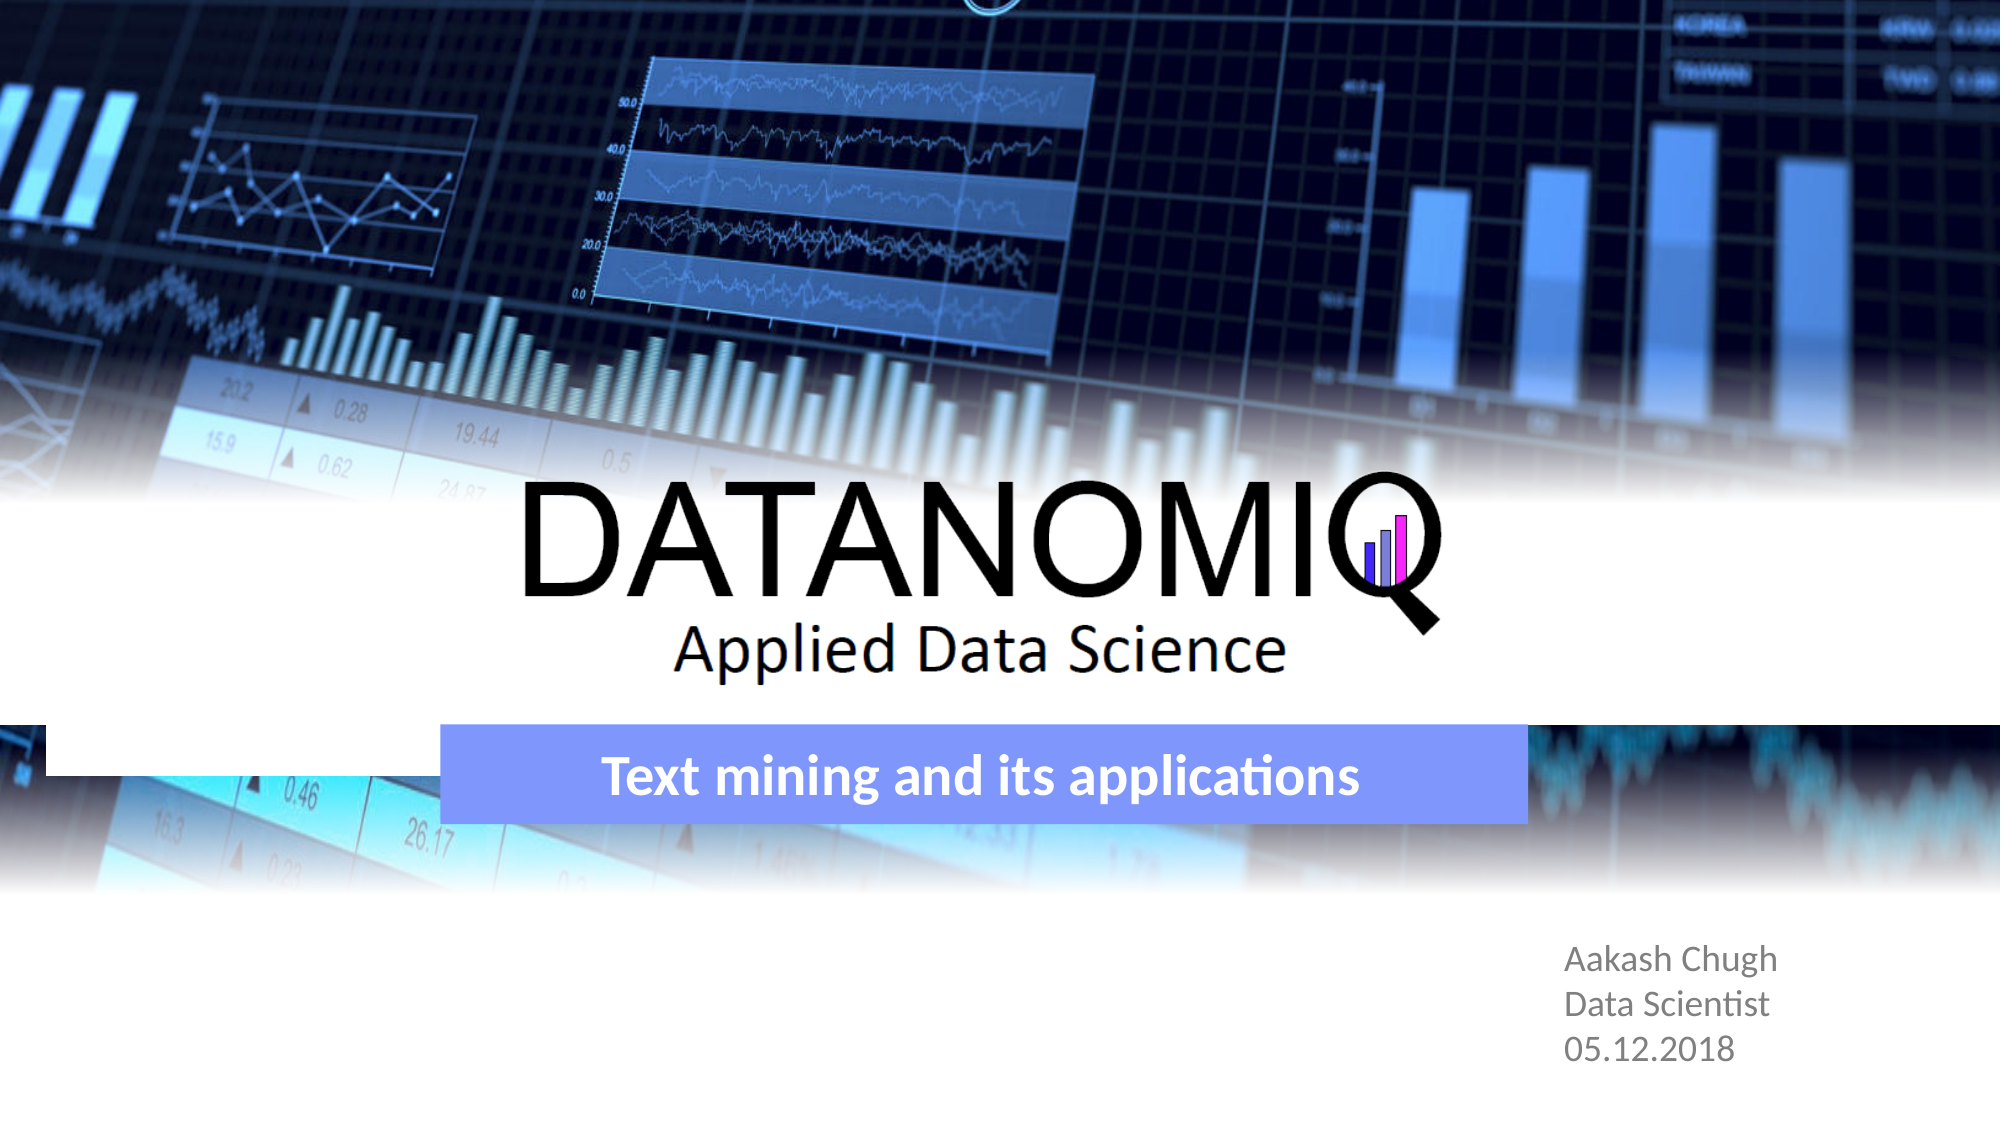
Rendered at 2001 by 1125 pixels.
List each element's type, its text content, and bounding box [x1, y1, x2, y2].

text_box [1529, 776, 2000, 784]
text_box [0, 767, 46, 775]
picture [0, 0, 2000, 776]
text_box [0, 776, 437, 784]
text_box [1529, 767, 2000, 775]
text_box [437, 724, 1529, 825]
text_box Aakash Chugh Data Scientist 05.12.2018 [1549, 926, 1955, 1076]
